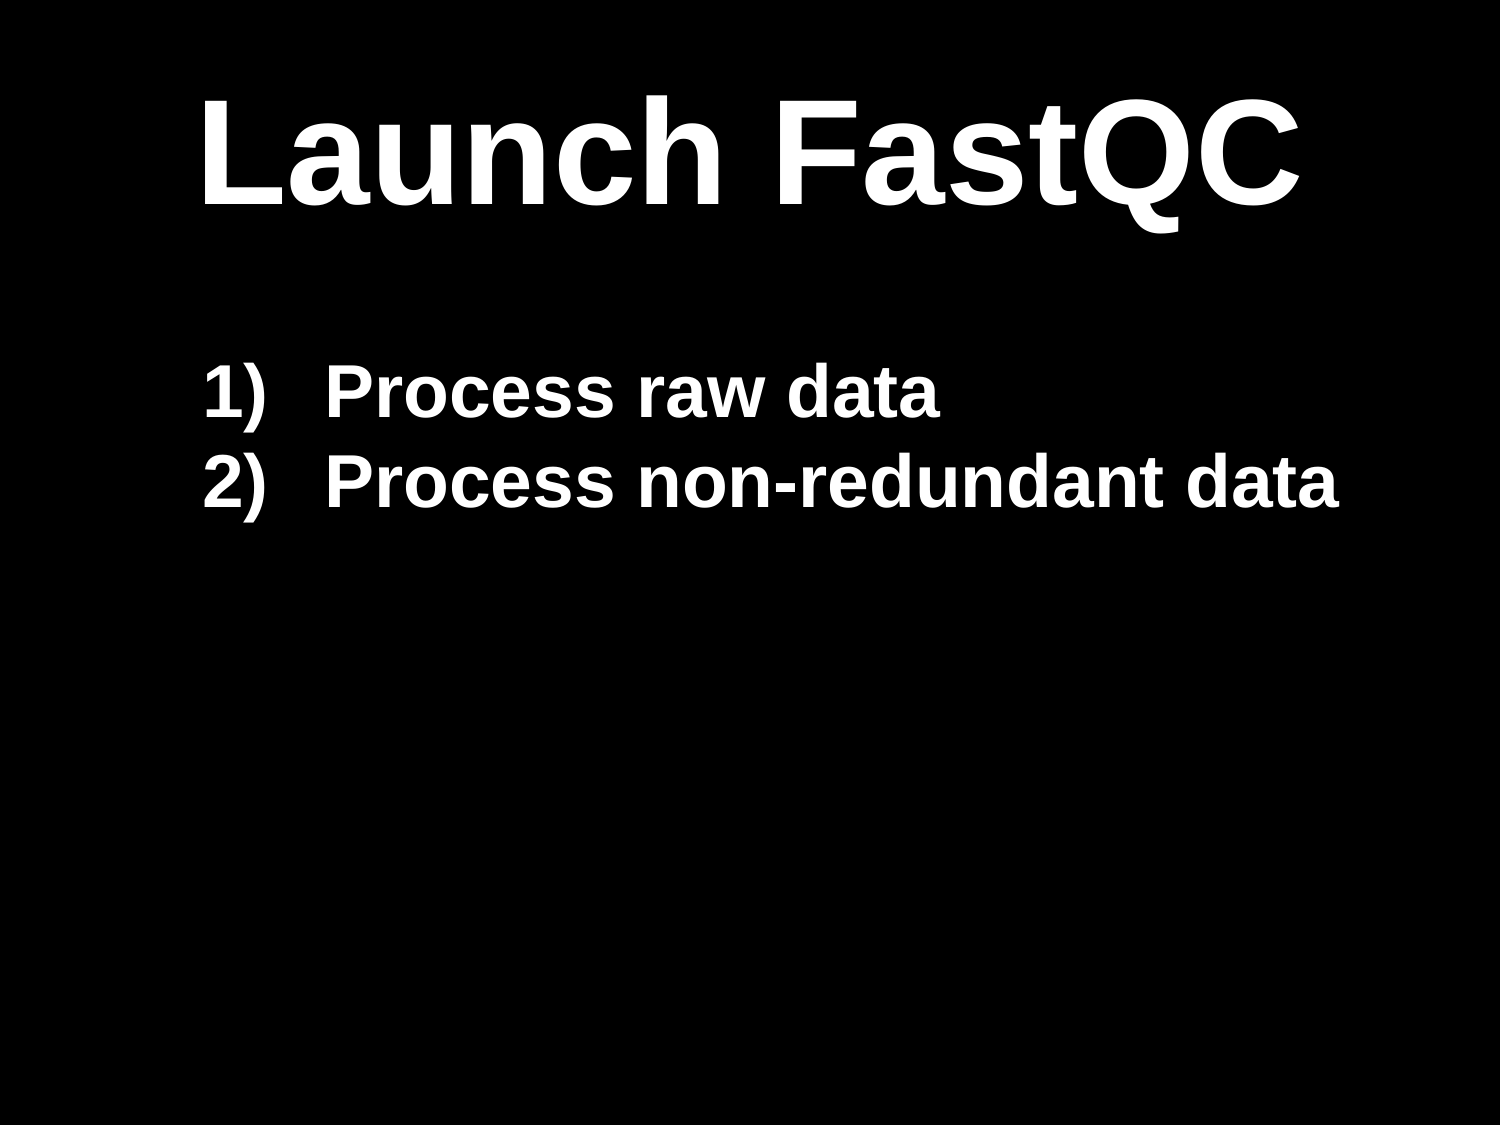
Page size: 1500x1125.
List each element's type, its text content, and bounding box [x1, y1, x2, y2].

text_box Process raw data Process non-redundant data [187, 335, 1356, 530]
text_box Launch FastQC [180, 47, 1320, 243]
